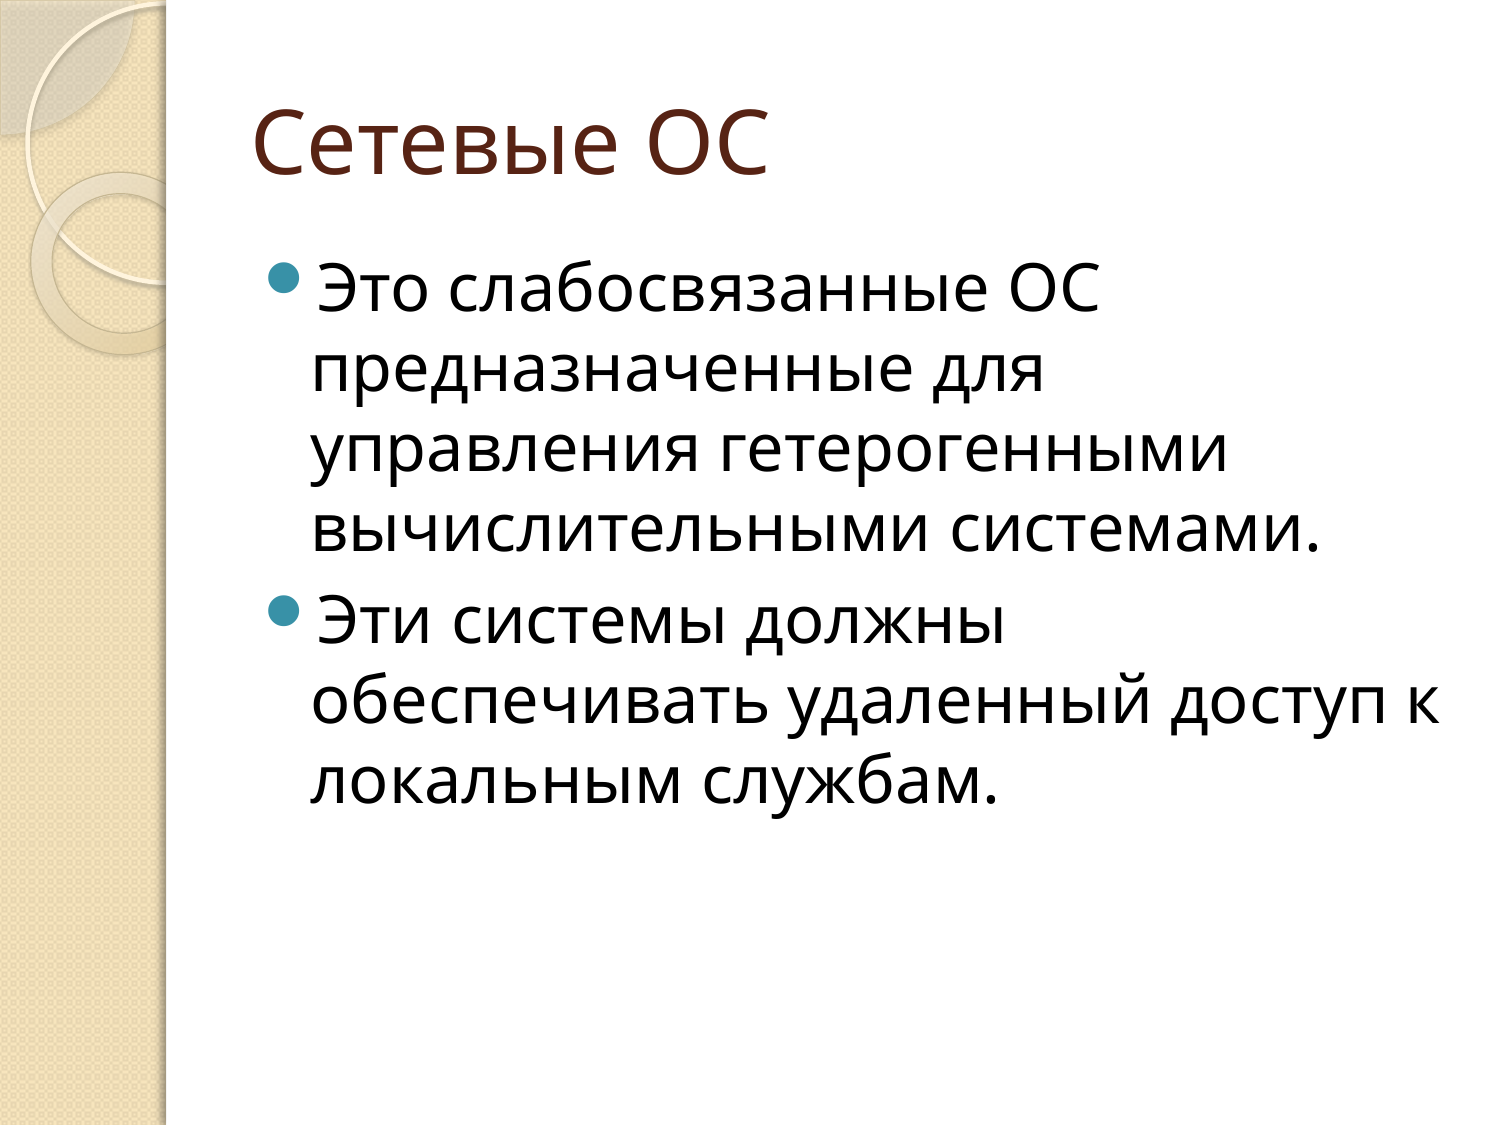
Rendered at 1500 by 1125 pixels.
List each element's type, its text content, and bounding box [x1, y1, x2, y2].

title Сетевые ОС [235, 45, 1466, 233]
list Это слабосвязанные ОС предназначенные для управления гетерогенными вычислительными системами. Эти системы должны обеспечивать удаленный доступ к локальным службам. [235, 237, 1466, 1026]
